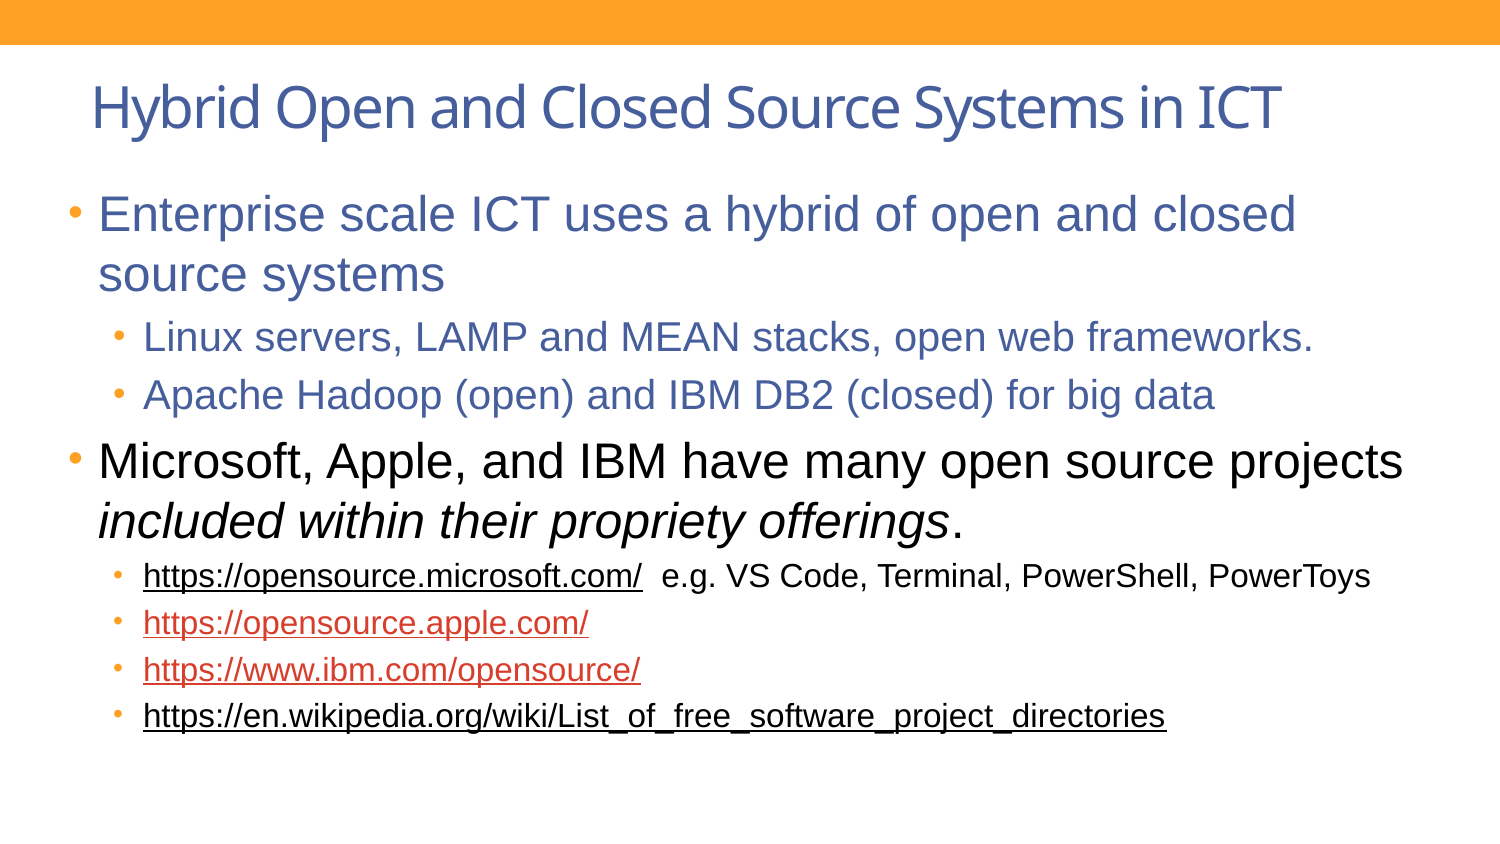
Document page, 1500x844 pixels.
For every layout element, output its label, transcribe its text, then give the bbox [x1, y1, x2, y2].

list Enterprise scale ICT uses a hybrid of open and closed source systems Linux servers, LAMP and MEAN stacks, open web frameworks. Apache Hadoop (open) and IBM DB2 (closed) for big data Microsoft, Apple, and IBM have many open source projects included within their propriety offerings. https://opensource.microsoft.com/ e.g. VS Code, Terminal, PowerShell, PowerToys https://opensource.apple.com/ https://www.ibm.com/opensource/ https://en.wikipedia.org/wiki/List_of_free_software_project_directories [53, 173, 1459, 791]
title Hybrid Open and Closed Source Systems in ICT [75, 43, 1425, 166]
